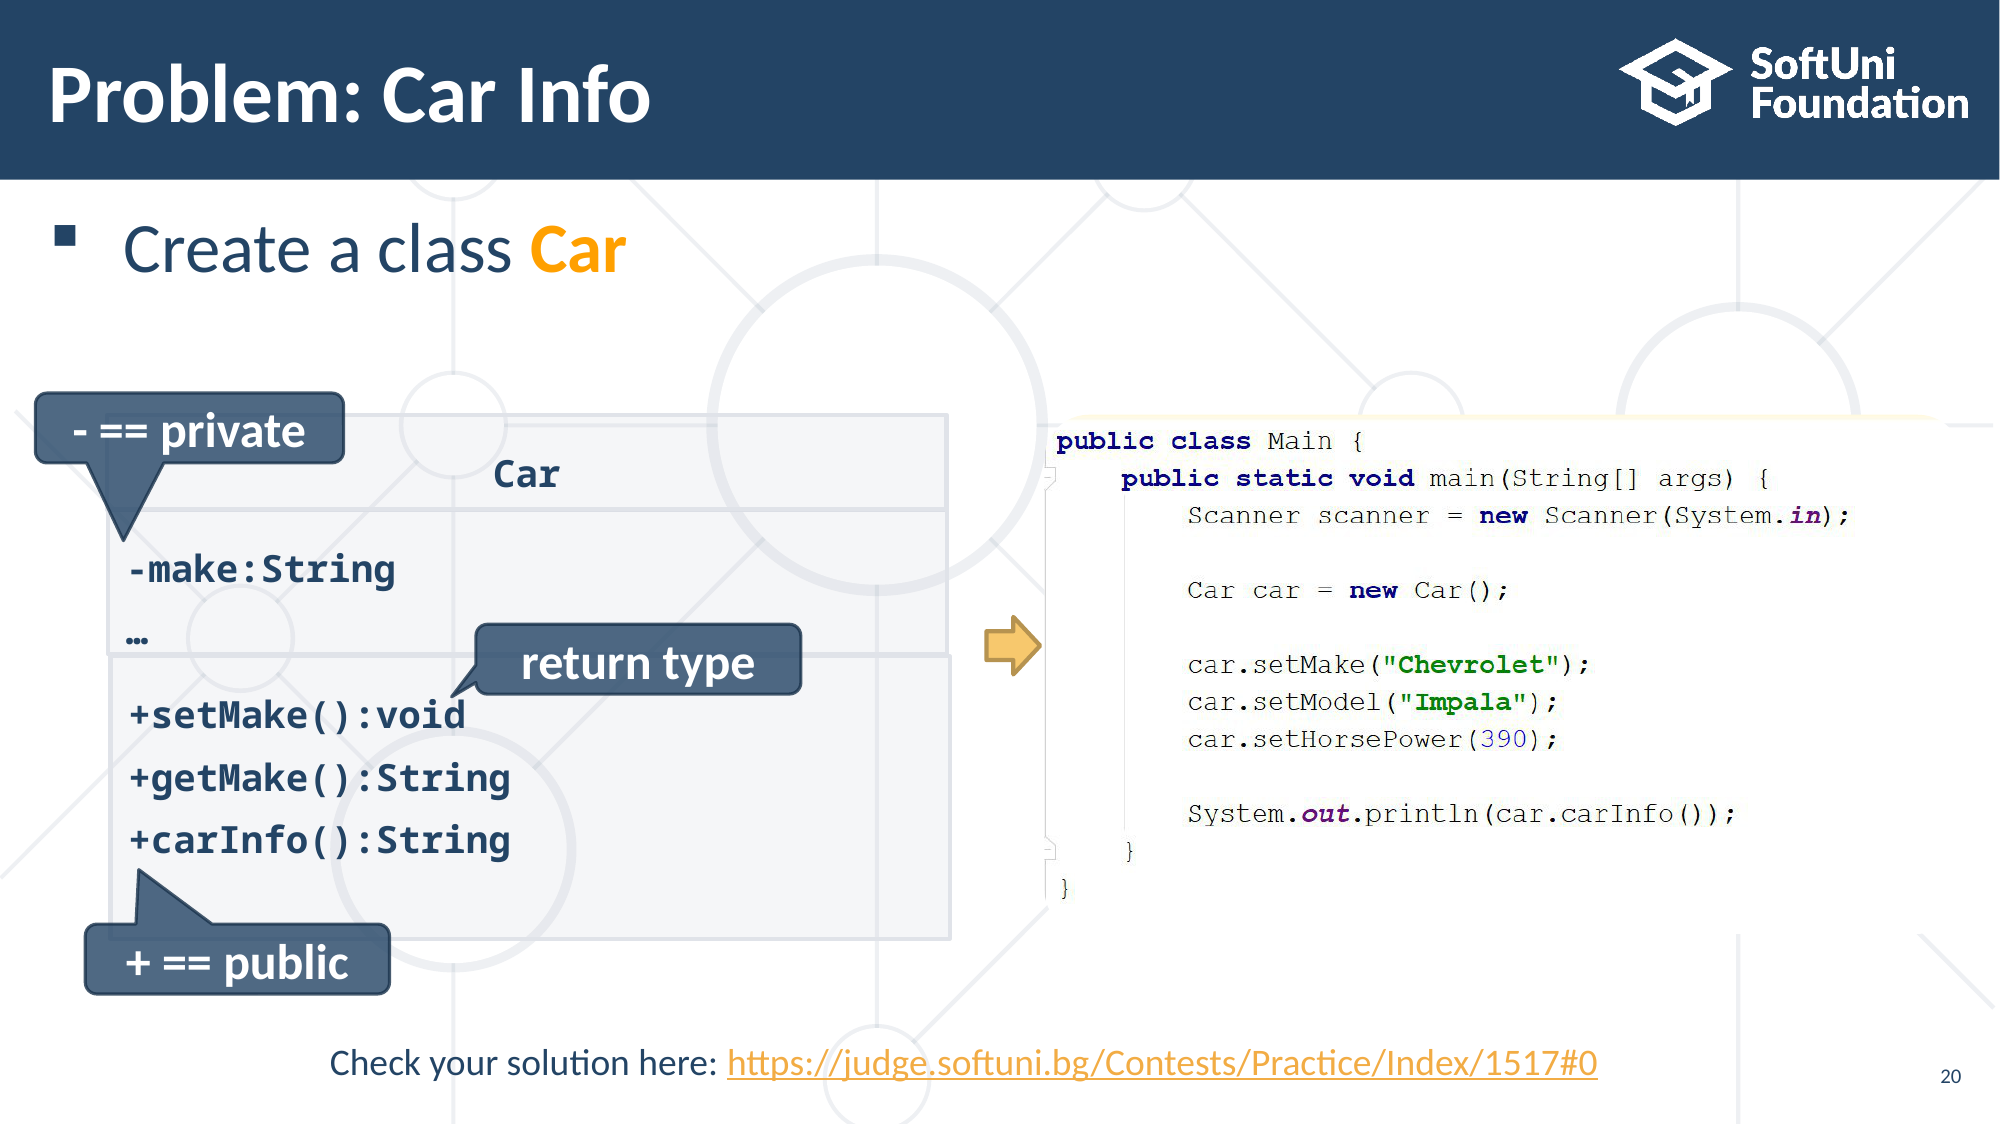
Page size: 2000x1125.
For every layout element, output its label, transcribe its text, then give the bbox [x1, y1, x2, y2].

picture [1044, 414, 1963, 935]
title Problem: Car Info [31, 16, 1591, 162]
slide_number 20 [1896, 1049, 1968, 1101]
text_box [984, 614, 1039, 677]
text_box - == private [33, 390, 346, 499]
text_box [107, 414, 950, 939]
picture [1618, 38, 1968, 126]
text_box Check your solution here: https://judge.softuni.bg/Contests/Practice/Index/1517#0 [95, 1030, 1833, 1091]
text_box + == public [83, 921, 392, 997]
list Create a class Car [31, 196, 1970, 1050]
